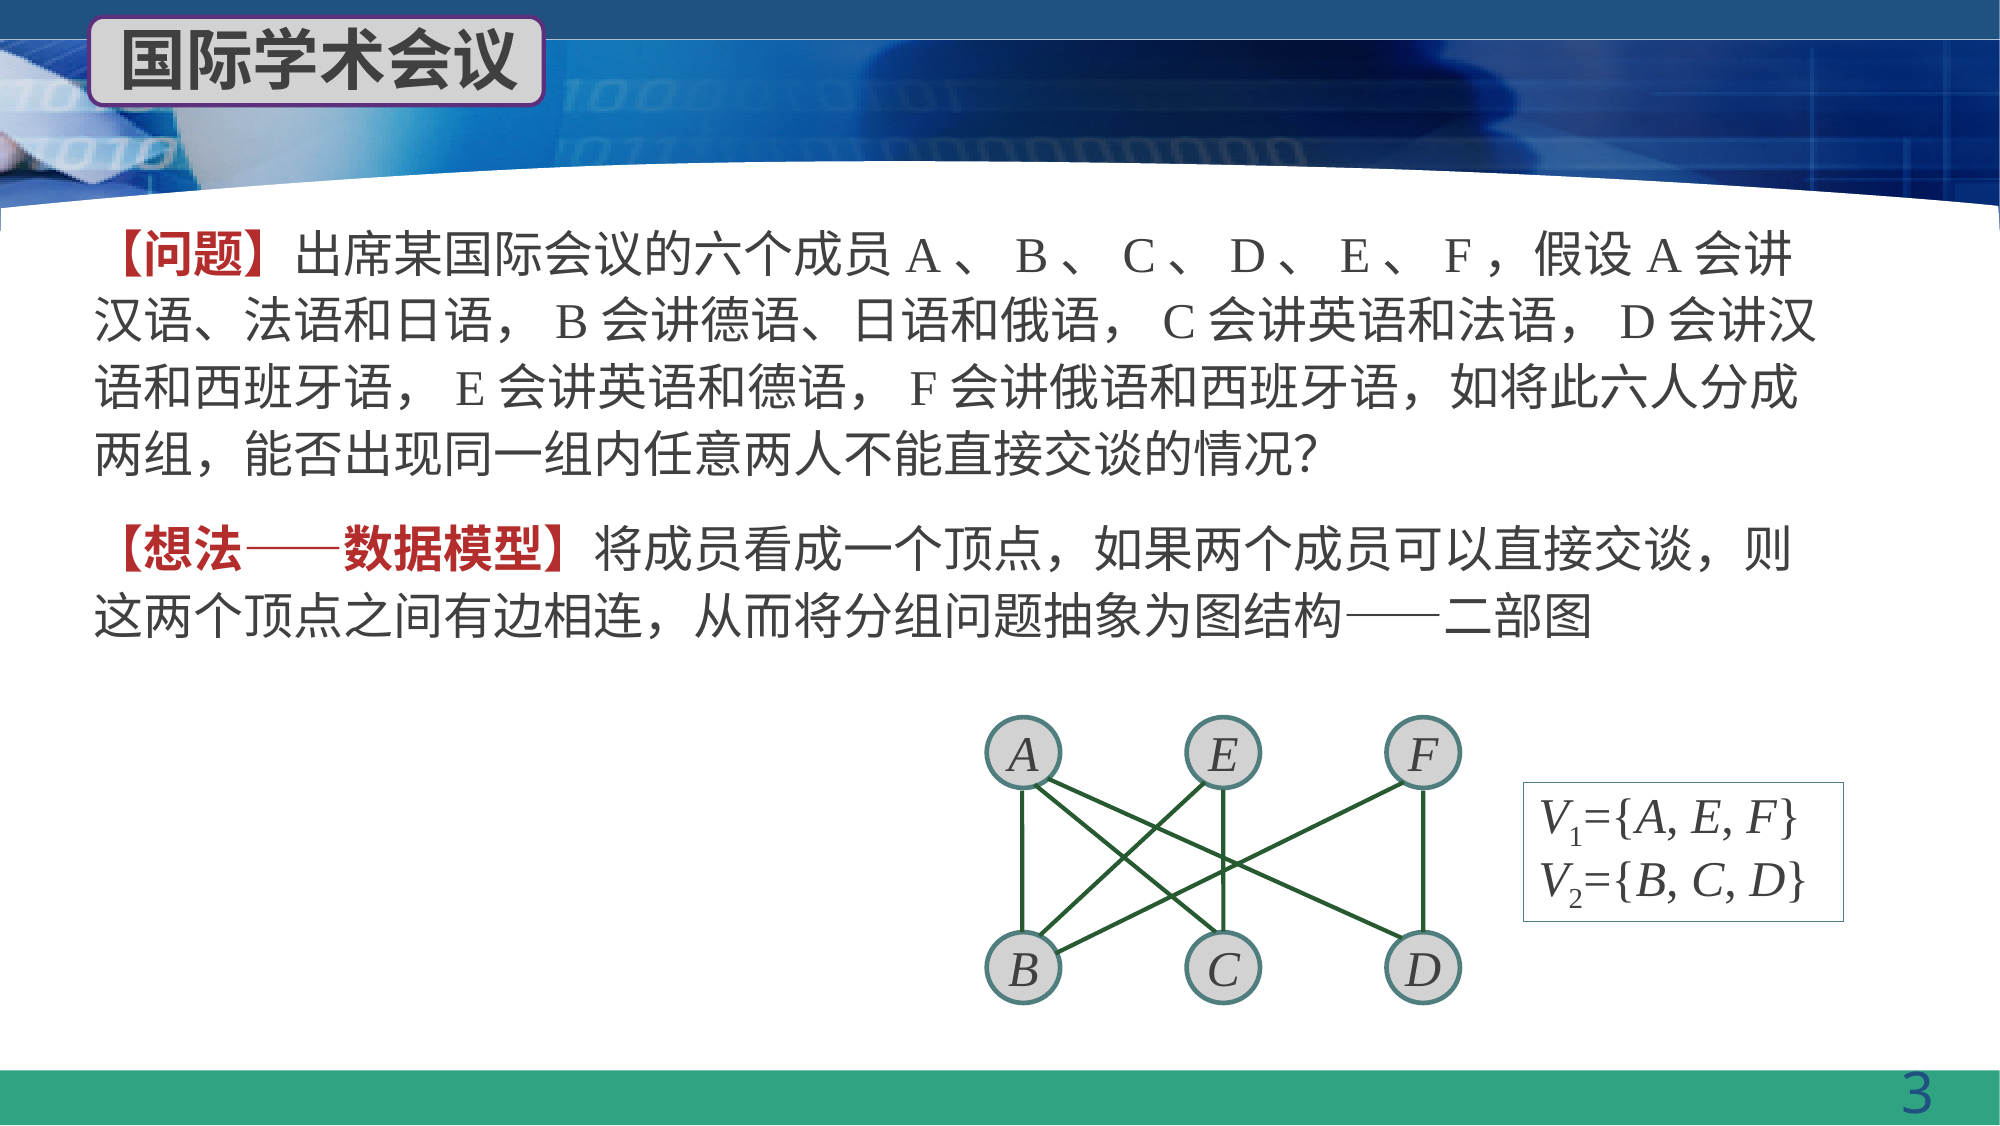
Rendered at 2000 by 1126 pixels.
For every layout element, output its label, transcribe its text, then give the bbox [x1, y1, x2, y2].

text_box [86, 14, 538, 108]
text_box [986, 716, 1461, 1004]
text_box V1={A, E, F} V2={B, C, D} [1523, 782, 1844, 922]
text_box 【想法——数据模型】将成员看成一个顶点，如果两个成员可以直接交谈，则这两个顶点之间有边相连，从而将分组问题抽象为图结构——二部图 [78, 503, 1849, 652]
text_box 【问题】出席某国际会议的六个成员A、B、C、D、E、F，假设A会讲汉语、法语和日语，B会讲德语、日语和俄语，C会讲英语和法语，D会讲汉语和西班牙语，E会讲英语和德语，F会讲俄语和西班牙语，如将此六人分成两组，能否出现同一组内任意两人不能直接交谈的情况？ [78, 208, 1849, 490]
text_box 国际学术会议 [104, 10, 573, 105]
picture [0, 40, 2000, 218]
